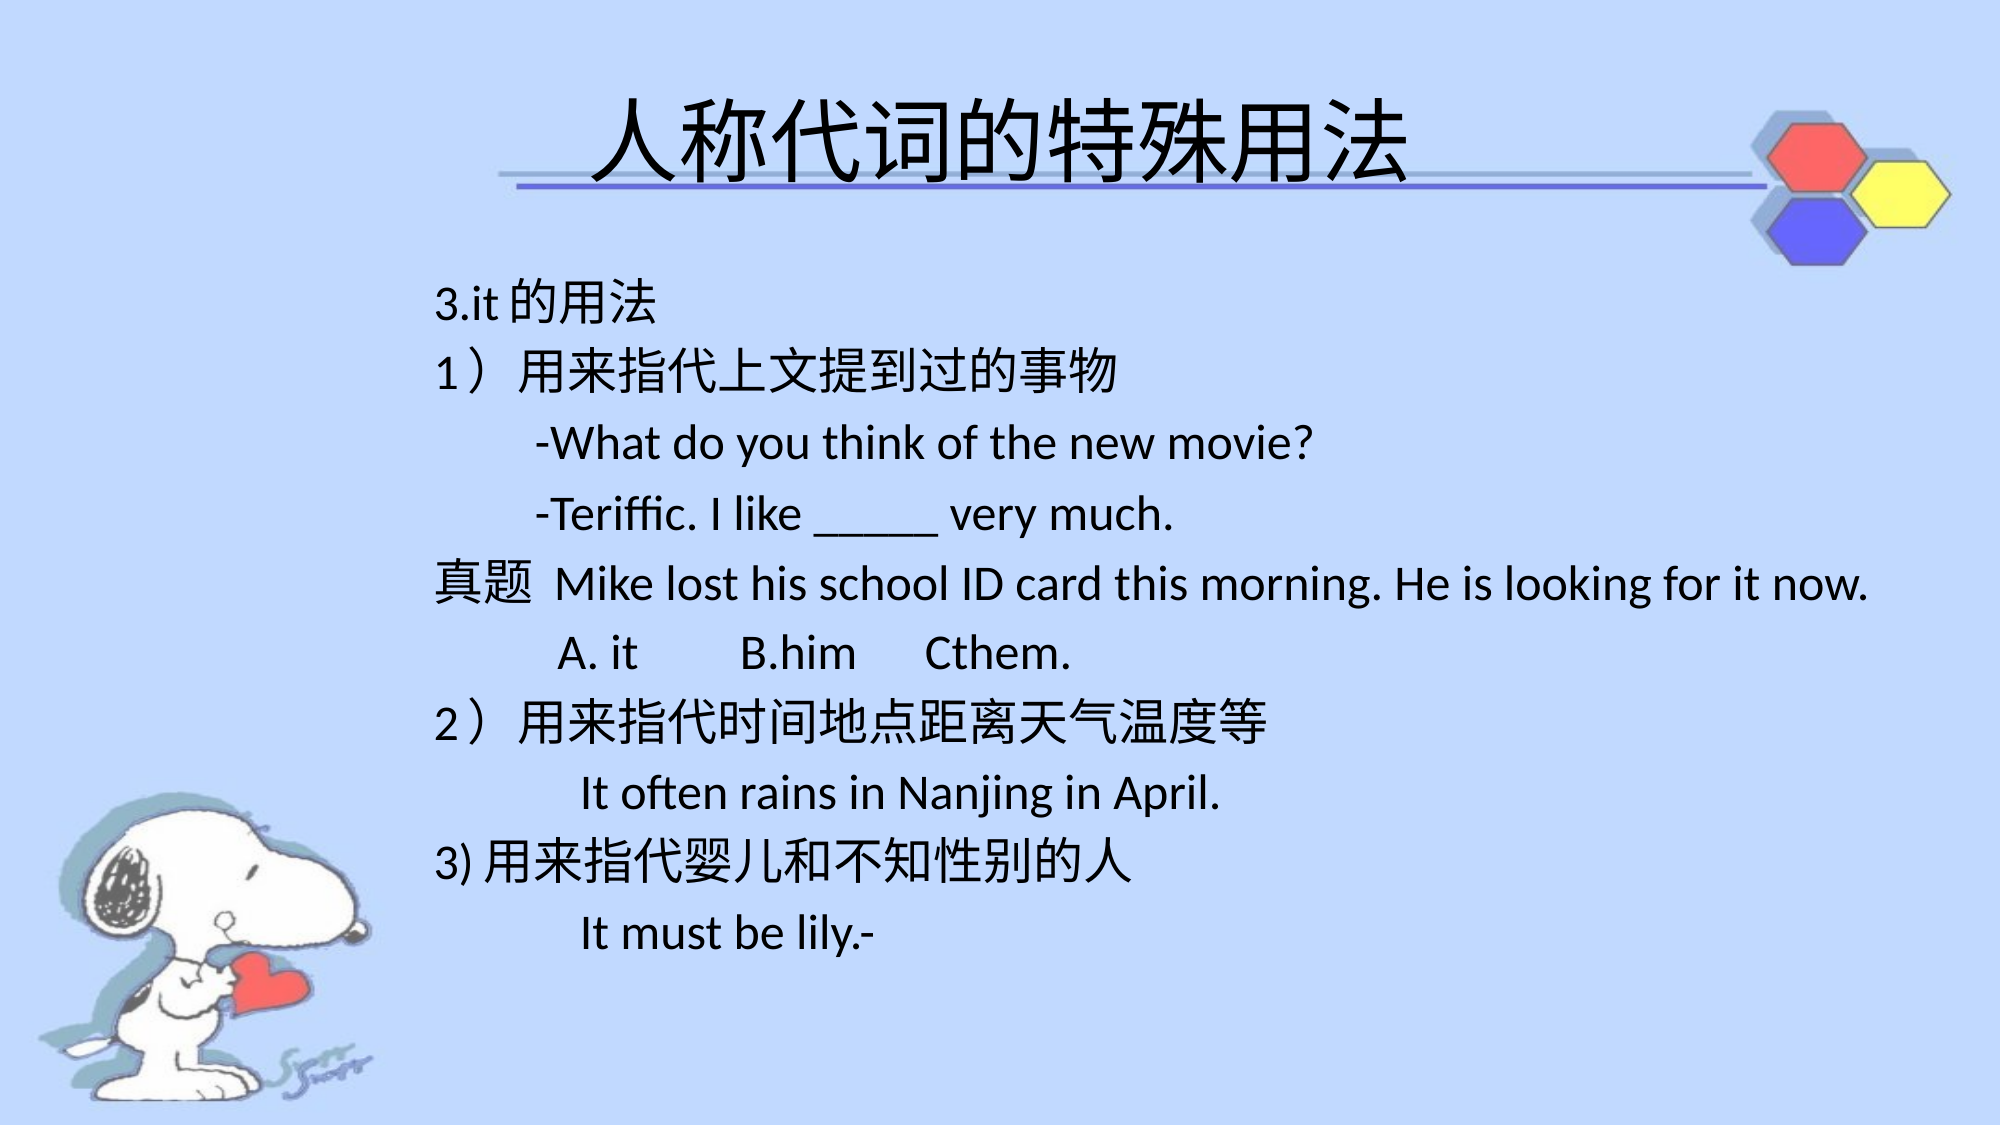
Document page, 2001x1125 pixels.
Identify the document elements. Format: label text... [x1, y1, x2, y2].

list 3.it的用法 1）用来指代上文提到过的事物 -What do you think of the new movie? -Teriffic. I like _____ very much. 真题 Mike lost his school ID card this morning. He is looking for it now. A. it B.him Cthem. 2）用来指代时间地点距离天气温度等 It often rains in Nanjing in April. 3)用来指代婴儿和不知性别的人 It must be lily.- [418, 262, 1900, 1005]
title 人称代词的特殊用法 [99, 45, 1900, 233]
